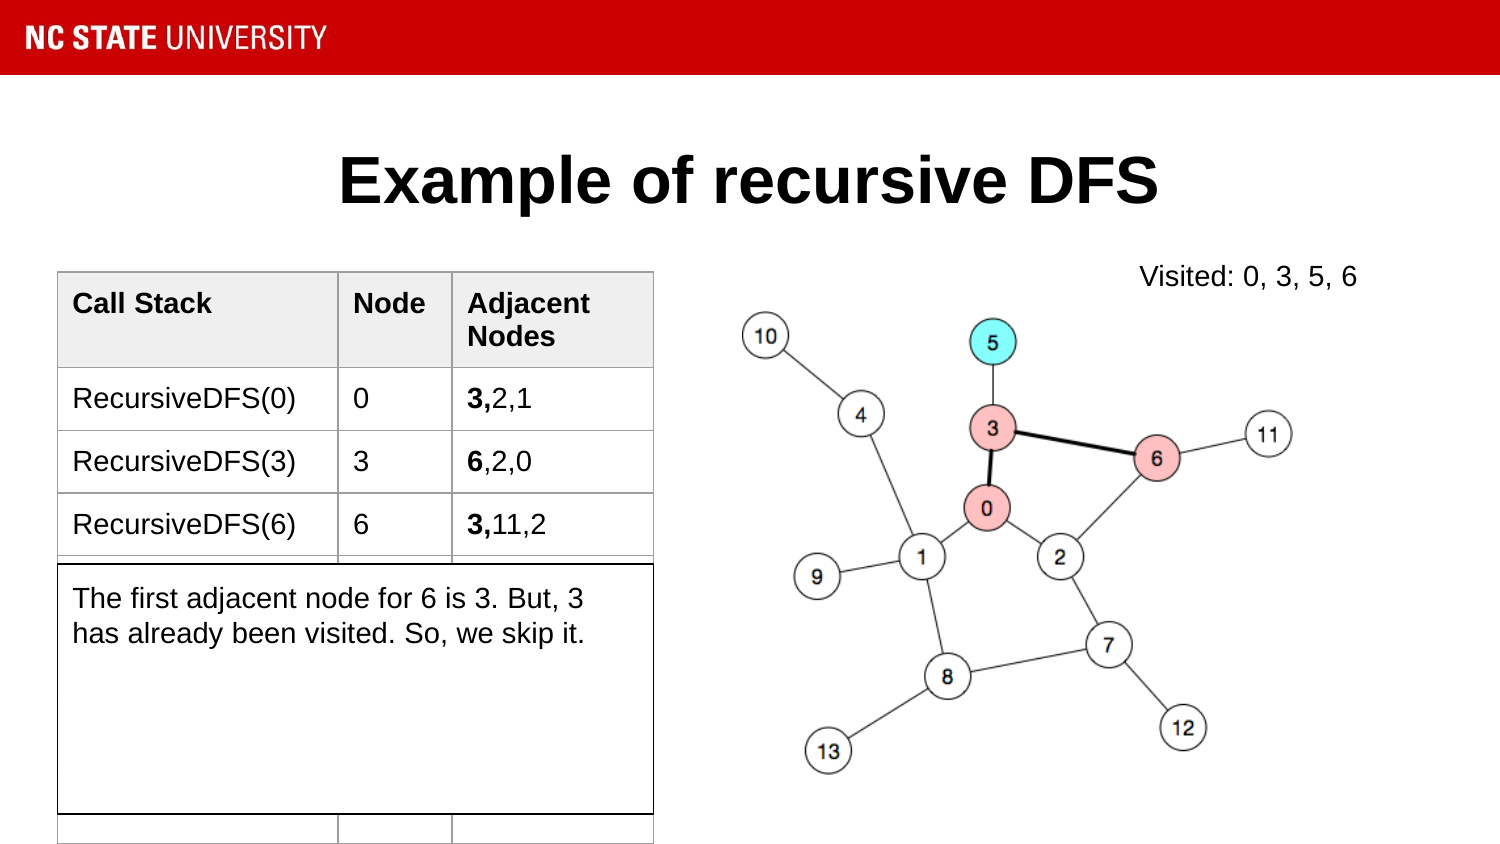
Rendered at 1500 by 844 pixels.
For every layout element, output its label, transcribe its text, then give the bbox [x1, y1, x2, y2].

table_cell [339, 556, 451, 563]
title Example of recursive DFS [75, 110, 1425, 243]
table_cell [339, 814, 451, 843]
table_cell 3,11,2 [453, 494, 653, 555]
table_cell 0 [339, 368, 451, 430]
table_cell RecursiveDFS(0) [58, 368, 337, 430]
table_cell [453, 814, 653, 843]
table_cell 6,2,0 [453, 431, 653, 492]
table_cell 6 [339, 494, 451, 555]
table_cell [453, 556, 653, 563]
text_box Visited: 0, 3, 5, 6 [1124, 242, 1425, 331]
picture [741, 311, 1294, 775]
table_cell [58, 814, 337, 843]
table_header Adjacent Nodes [453, 273, 653, 367]
table_cell [58, 556, 337, 563]
table_header Call Stack [58, 273, 337, 367]
table_cell RecursiveDFS(6) [58, 494, 337, 555]
text_box The first adjacent node for 6 is 3. But, 3 has already been visited. So, we skip it. [57, 563, 654, 814]
table_cell 3,2,1 [453, 368, 653, 430]
picture [0, 0, 1500, 75]
table_header Node [339, 273, 451, 367]
table_cell 3 [339, 431, 451, 492]
table_cell RecursiveDFS(3) [58, 431, 337, 492]
